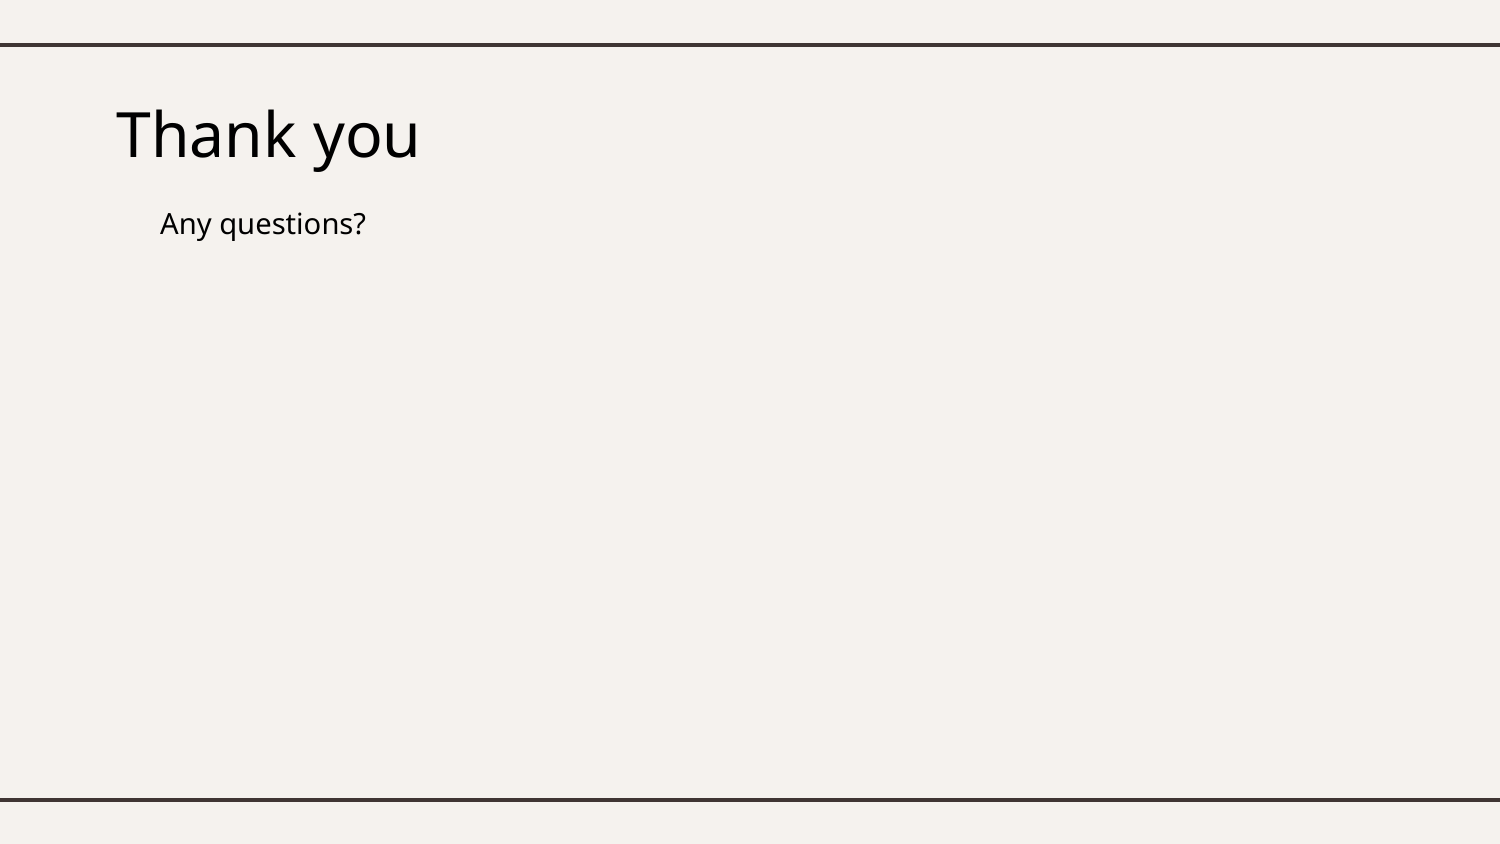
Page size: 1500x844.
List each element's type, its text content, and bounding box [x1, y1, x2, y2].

subtitle Any questions? [145, 190, 664, 283]
title Thank you [101, 80, 772, 191]
